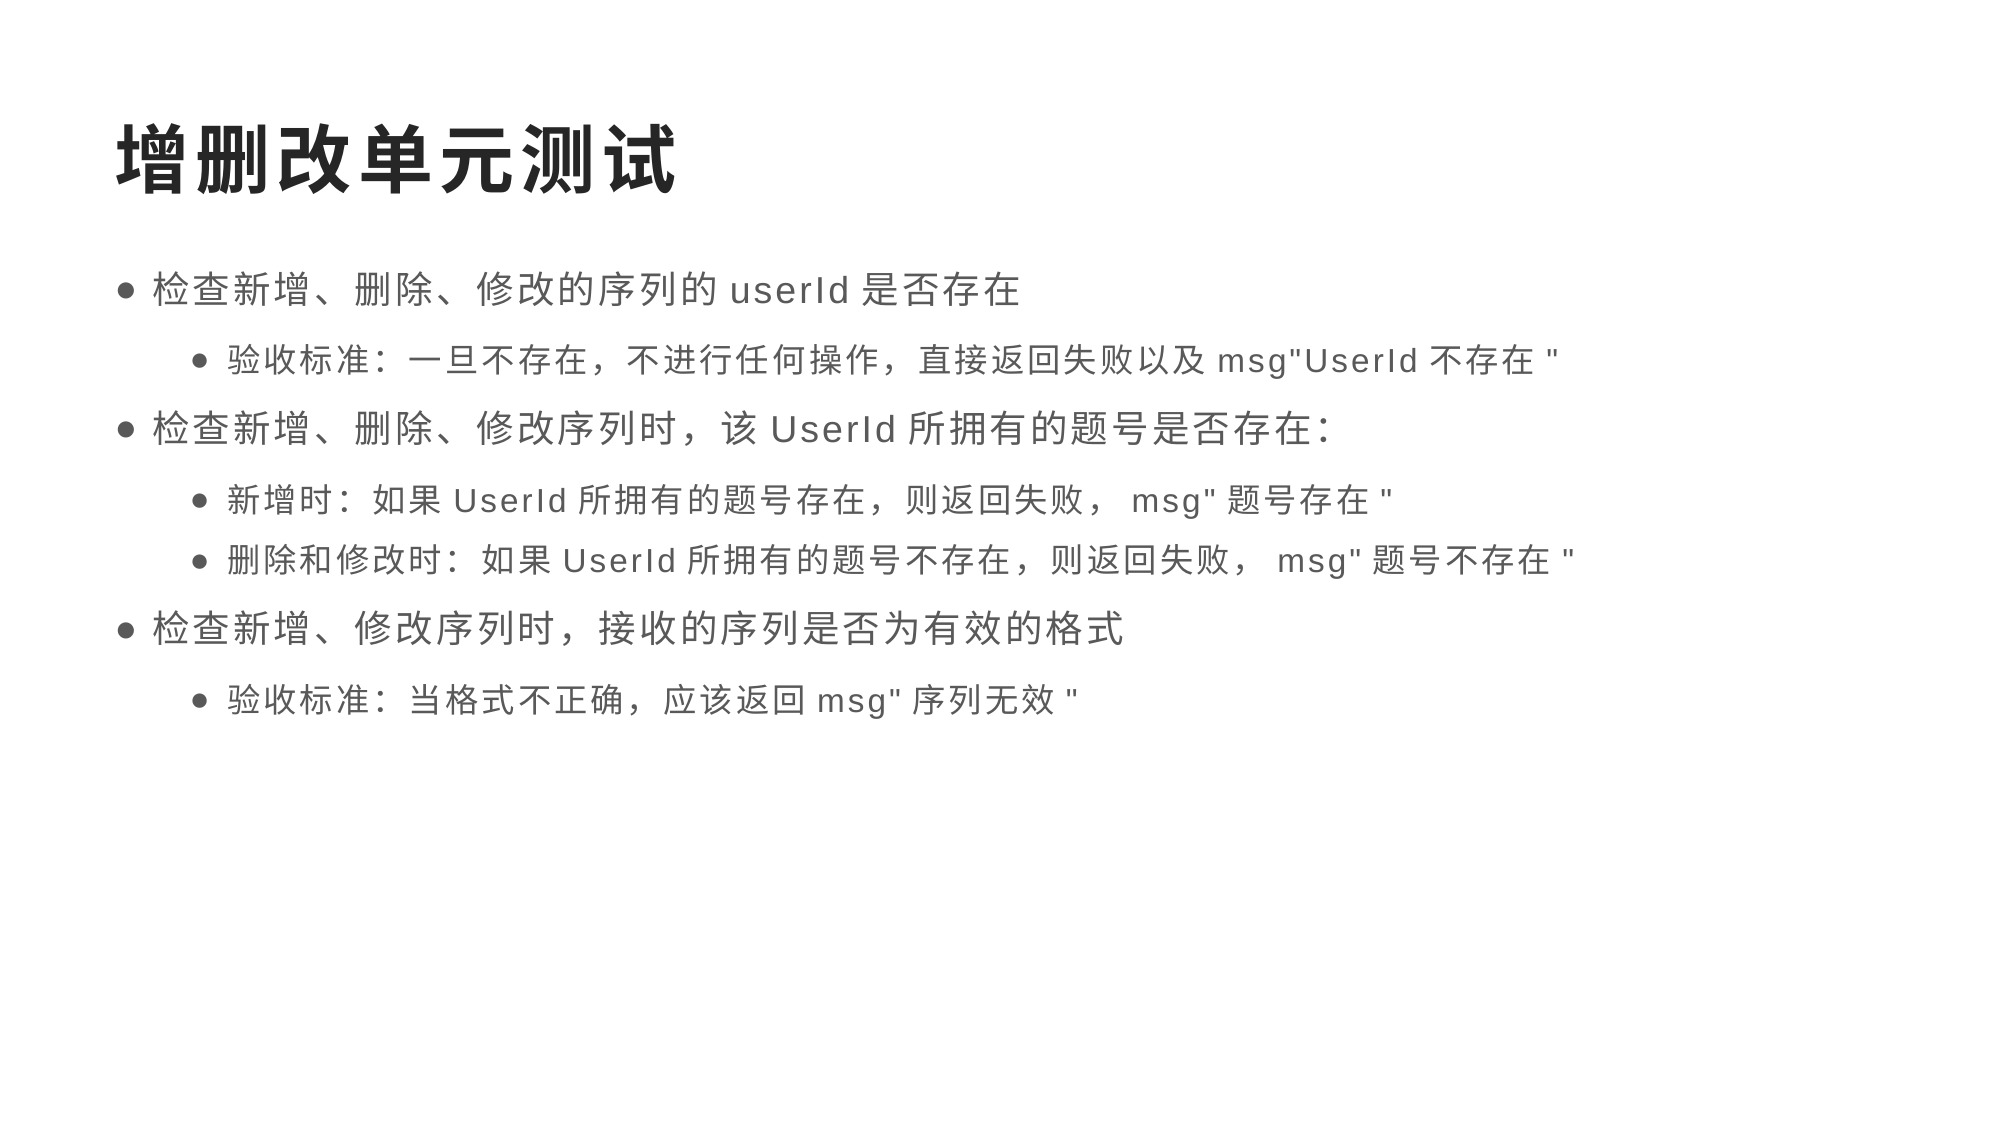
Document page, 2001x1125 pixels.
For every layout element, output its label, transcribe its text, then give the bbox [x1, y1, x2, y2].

title 增删改单元测试 [99, 99, 1900, 216]
list 检查新增、删除、修改的序列的userId是否存在 验收标准：一旦不存在，不进行任何操作，直接返回失败以及msg"UserId不存在" 检查新增、删除、修改序列时，该UserId所拥有的题号是否存在： 新增时：如果UserId所拥有的题号存在，则返回失败，msg"题号存在" 删除和修改时：如果UserId所拥有的题号不存在，则返回失败，msg"题号不存在" 检查新增、修改序列时，接收的序列是否为有效的格式 验收标准：当格式不正确，应该返回msg"序列无效" [99, 244, 1900, 1026]
